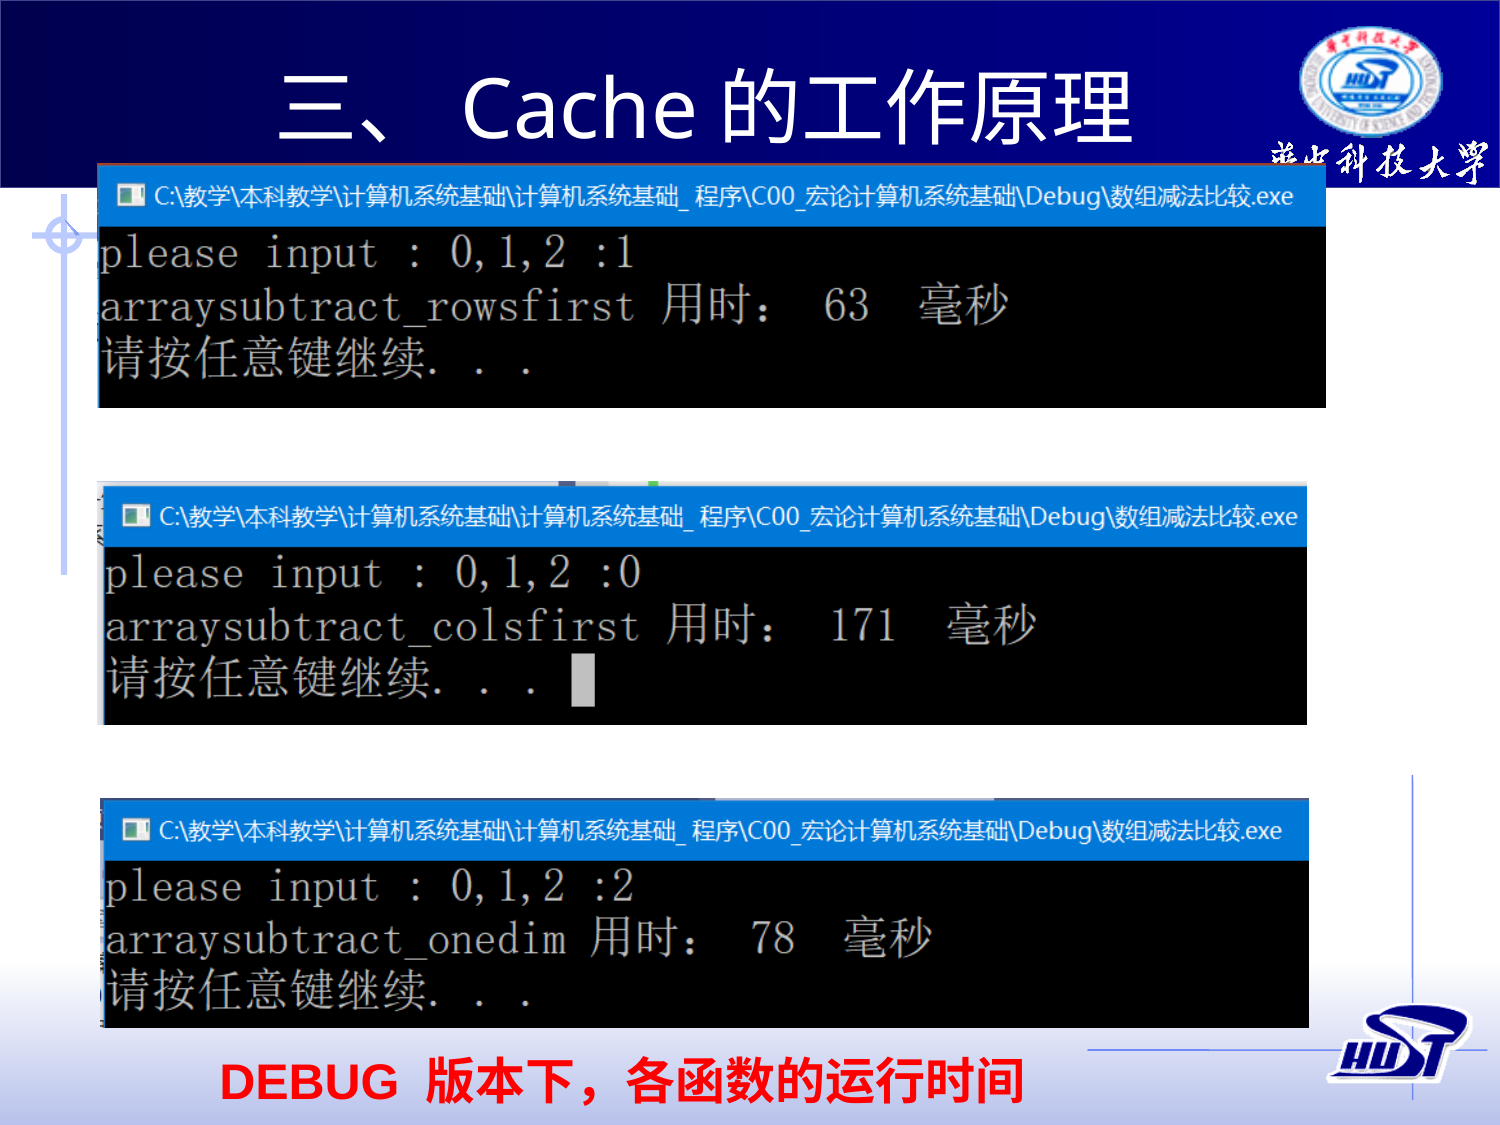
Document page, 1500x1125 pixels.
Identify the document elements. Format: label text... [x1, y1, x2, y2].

picture [97, 481, 1308, 726]
picture [1299, 26, 1443, 138]
picture [100, 798, 1309, 1028]
text_box DEBUG 版本下，各函数的运行时间 [204, 1041, 1041, 1117]
picture [97, 140, 1488, 408]
text_box 三、Cache的工作原理 [29, 45, 1380, 165]
